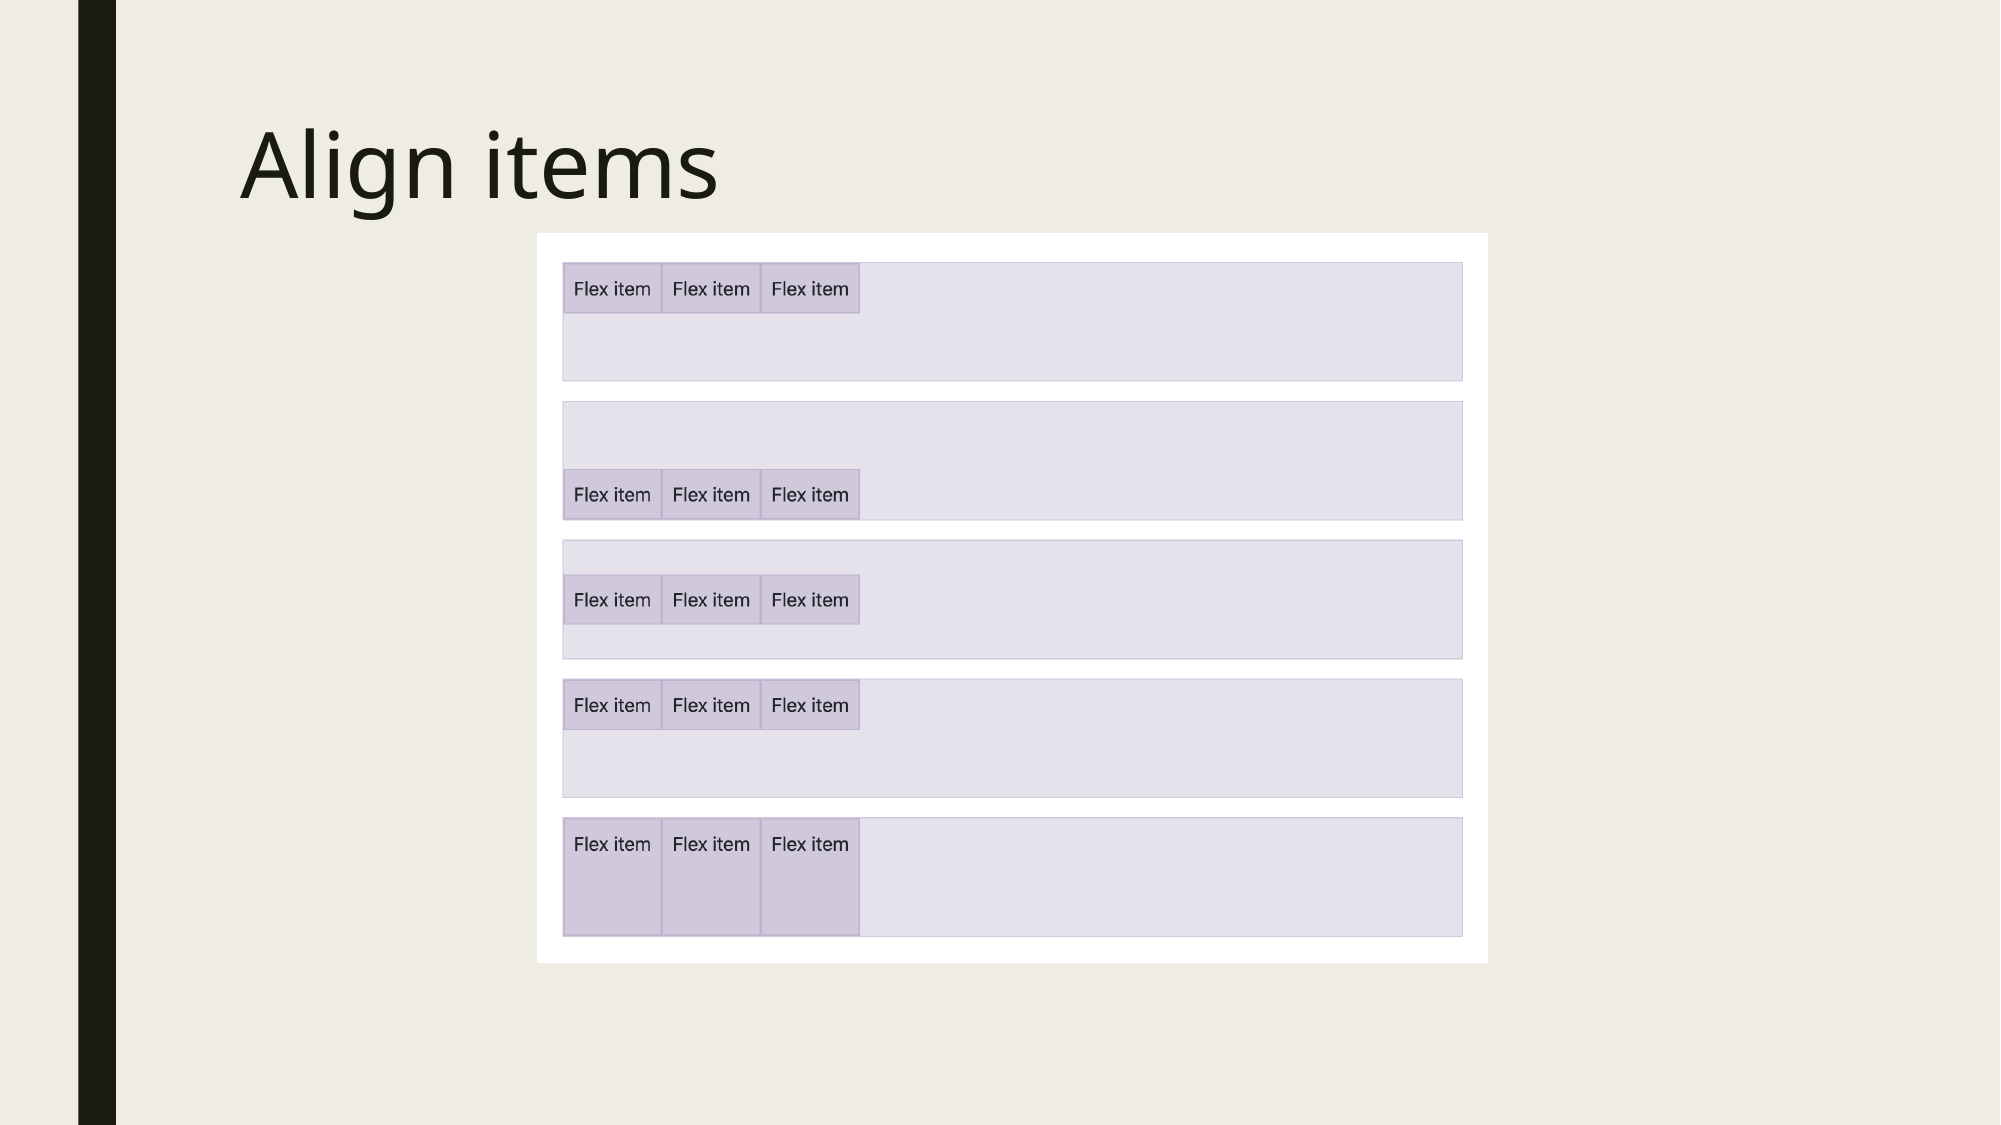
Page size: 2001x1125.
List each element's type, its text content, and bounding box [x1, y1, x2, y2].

title Align items [225, 112, 1800, 234]
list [537, 233, 1488, 963]
